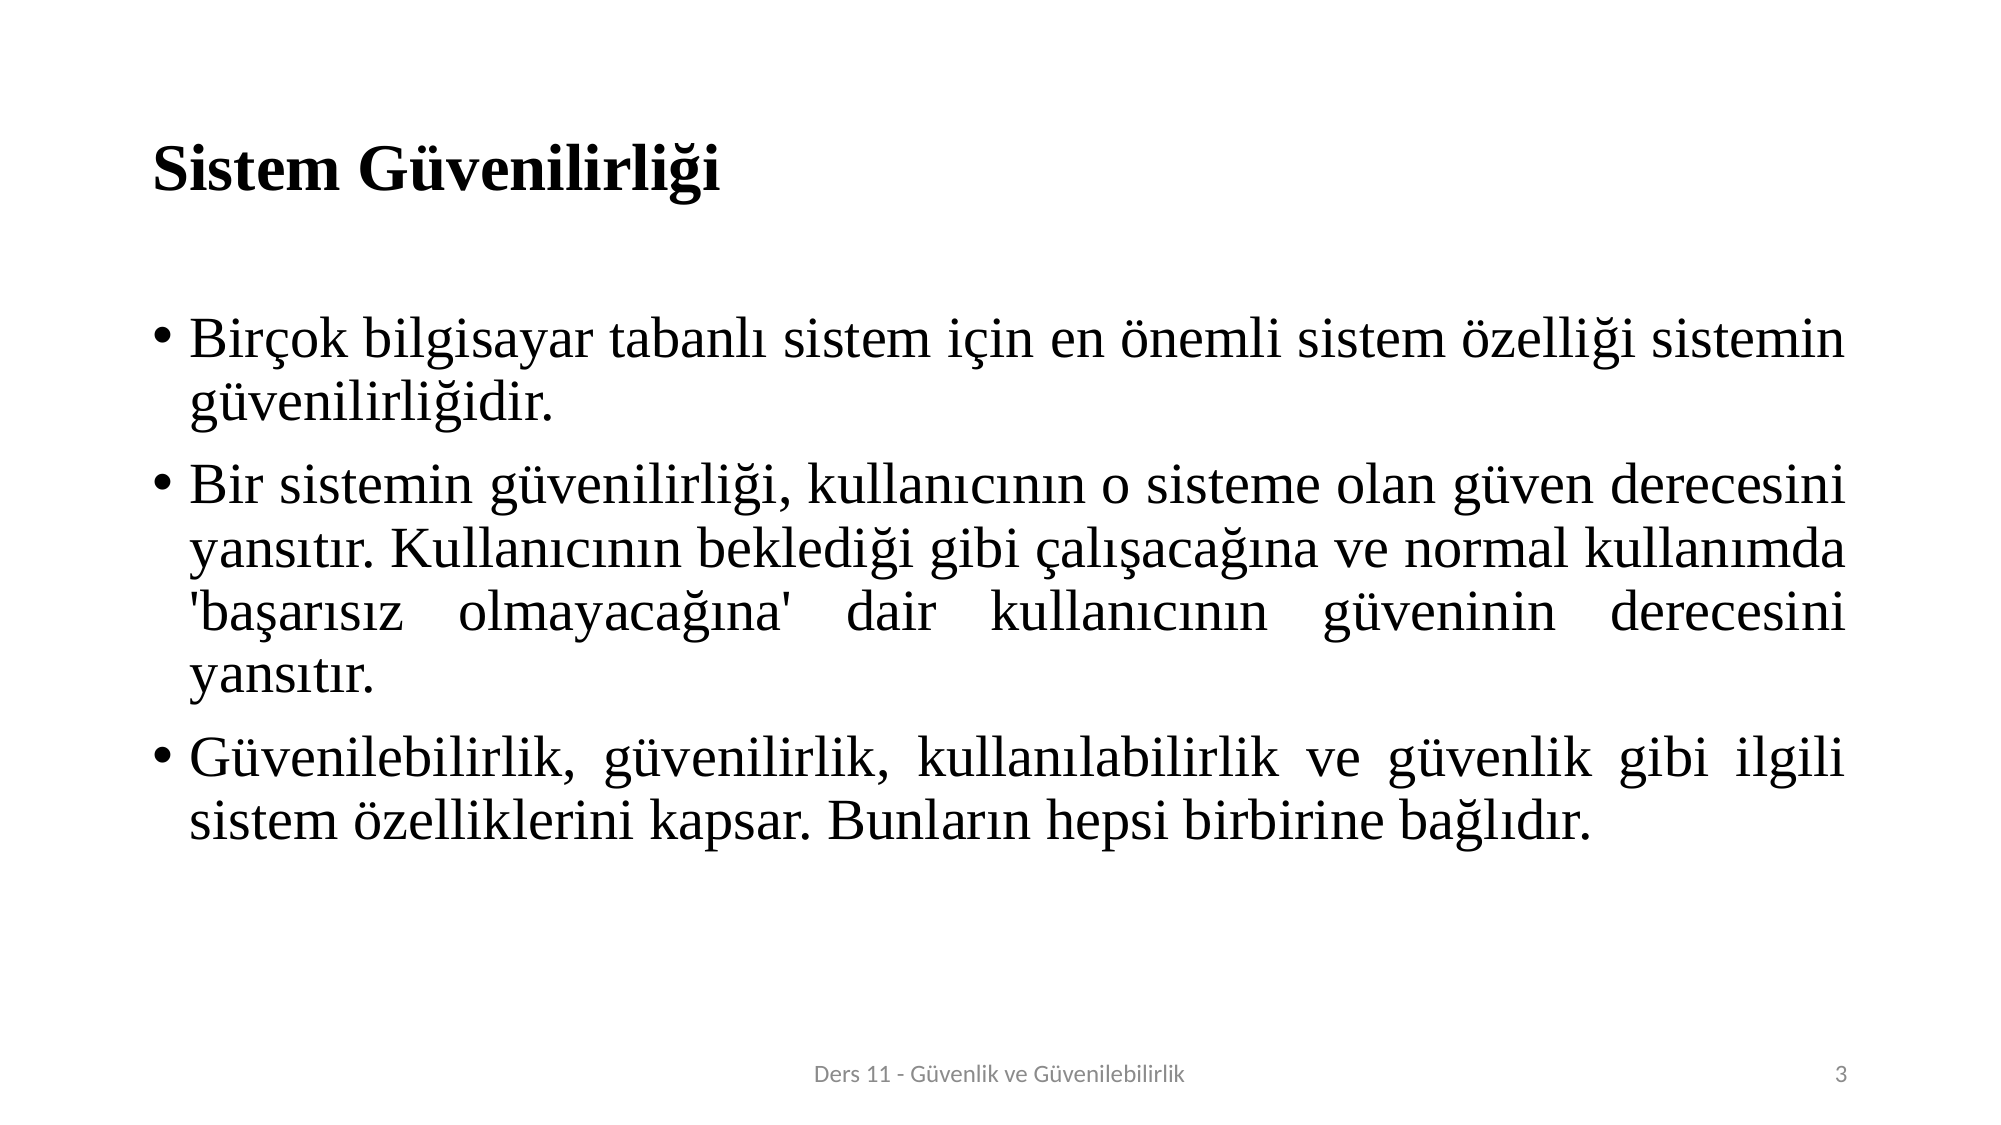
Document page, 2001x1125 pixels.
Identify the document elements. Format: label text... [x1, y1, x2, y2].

title Sistem Güvenilirliği [137, 59, 1863, 278]
slide_number 3 [1412, 1042, 1863, 1103]
footer Ders 11 - Güvenlik ve Güvenilebilirlik [662, 1042, 1338, 1103]
list Birçok bilgisayar tabanlı sistem için en önemli sistem özelliği sistemin güvenilirliğidir. Bir sistemin güvenilirliği, kullanıcının o sisteme olan güven derecesini yansıtır. Kullanıcının beklediği gibi çalışacağına ve normal kullanımda 'başarısız olmayacağına' dair kullanıcının güveninin derecesini yansıtır. Güvenilebilirlik, güvenilirlik, kullanılabilirlik ve güvenlik gibi ilgili sistem özelliklerini kapsar. Bunların hepsi birbirine bağlıdır. [137, 299, 1863, 1014]
